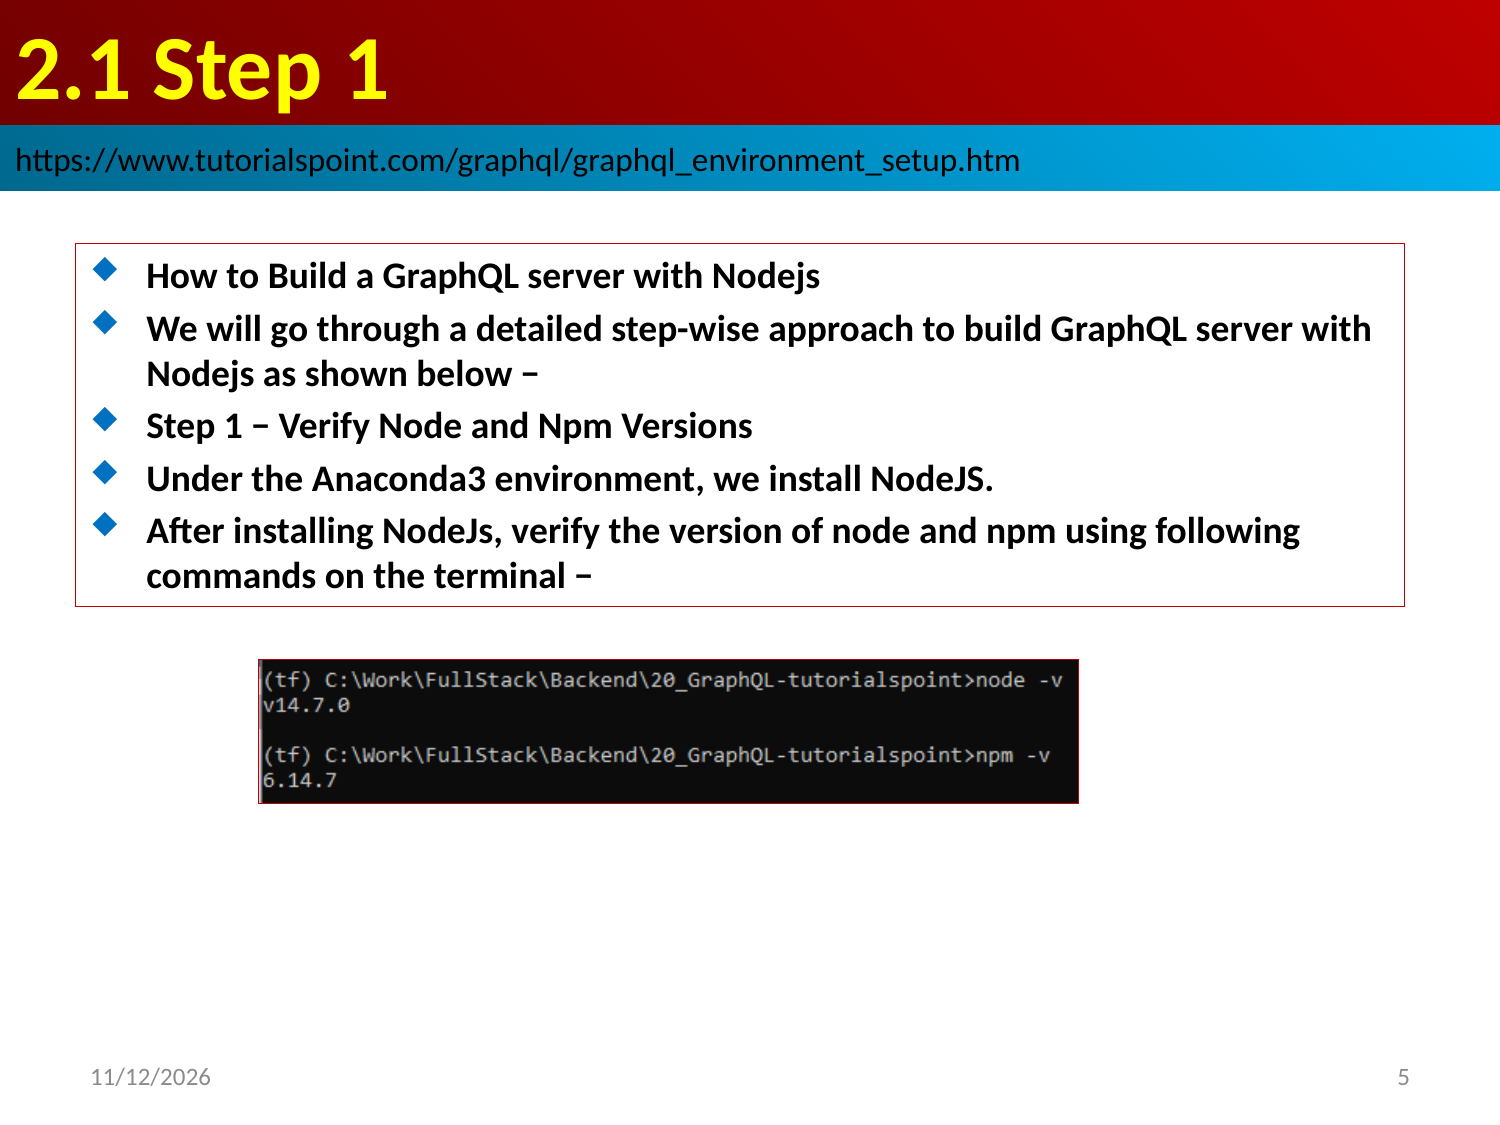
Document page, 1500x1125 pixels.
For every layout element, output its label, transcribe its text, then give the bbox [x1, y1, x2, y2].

title 2.1 Step 1 [0, 0, 1500, 125]
slide_number 5 [1074, 1042, 1425, 1109]
text_box https://www.tutorialspoint.com/graphql/graphql_environment_setup.htm [0, 125, 1500, 191]
subtitle How to Build a GraphQL server with Nodejs We will go through a detailed step-wise approach to build GraphQL server with Nodejs as shown below − Step 1 − Verify Node and Npm Versions Under the Anaconda3 environment, we install NodeJS. After installing NodeJs, verify the version of node and npm using following commands on the terminal − [75, 243, 1405, 607]
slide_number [75, 1042, 425, 1109]
picture [257, 659, 1079, 804]
